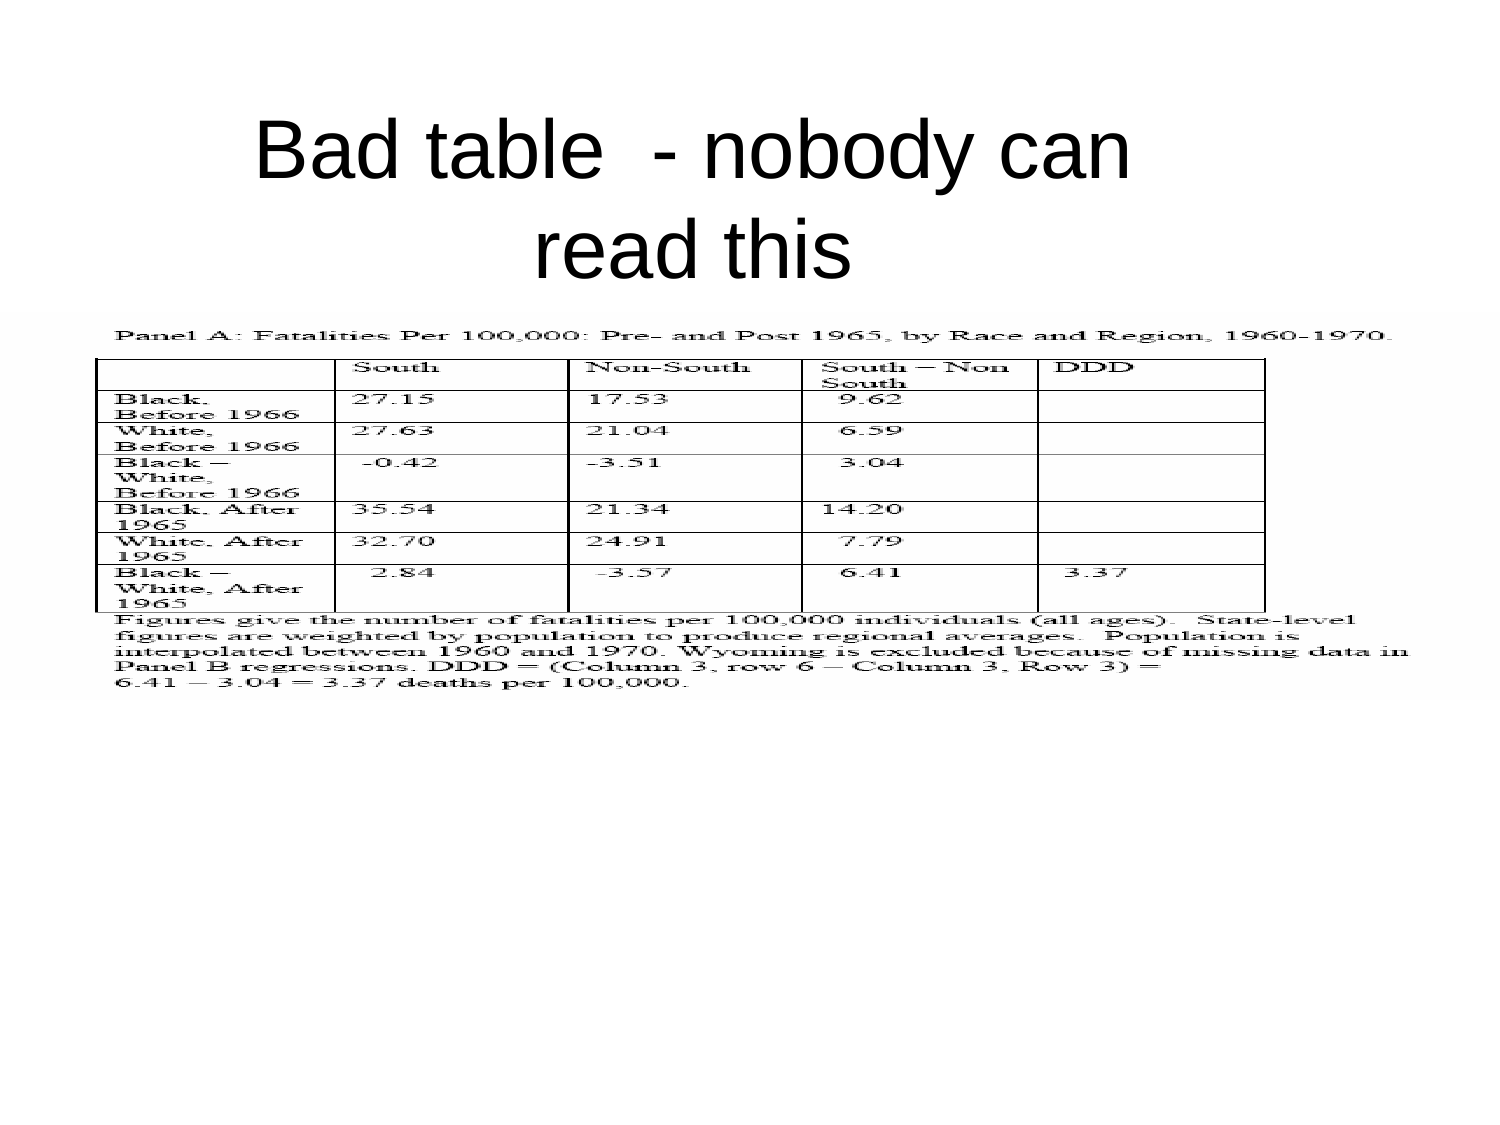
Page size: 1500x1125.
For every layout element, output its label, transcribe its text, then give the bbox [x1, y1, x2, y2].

text_box Bad table - nobody can read this [199, 87, 1188, 303]
picture [0, 312, 1500, 701]
